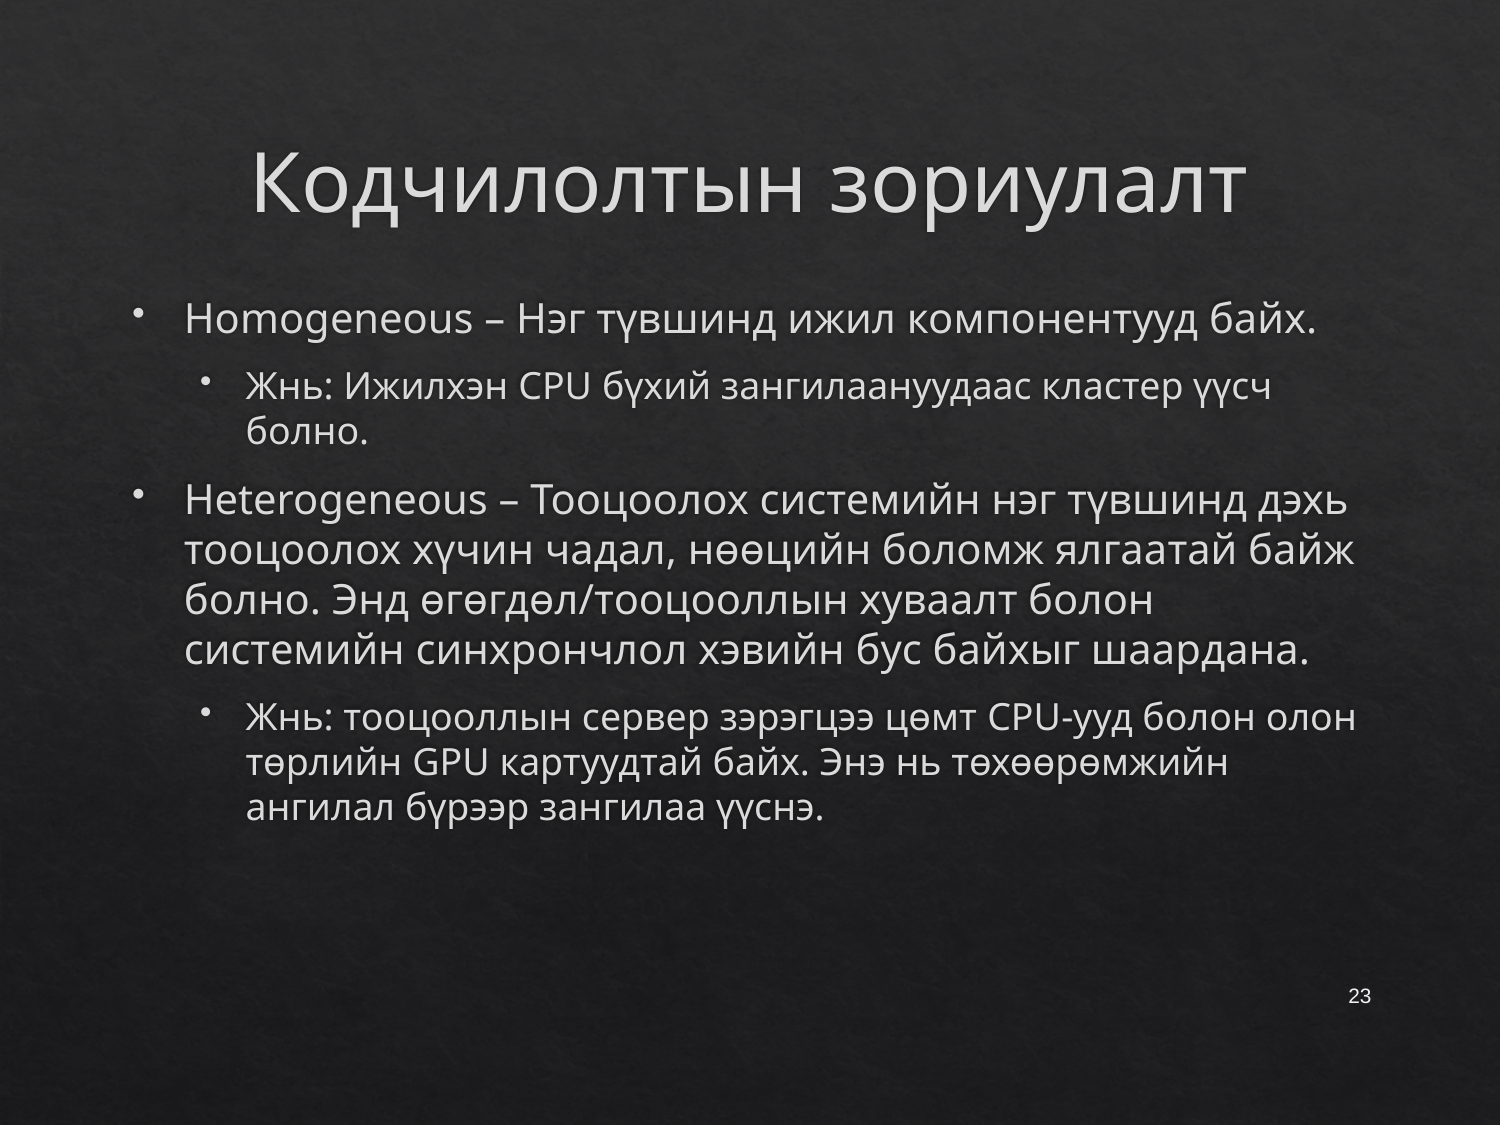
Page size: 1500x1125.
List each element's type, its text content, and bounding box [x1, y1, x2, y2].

title Кодчилолтын зориулалт [112, 99, 1387, 260]
list Homogeneous – Нэг түвшинд ижил компонентууд байх. Жнь: Ижилхэн CPU бүхий зангилаануудаас кластер үүсч болно. Heterogeneous – Тооцоолох системийн нэг түвшинд дэхь тооцоолох хүчин чадал, нөөцийн боломж ялгаатай байж болно. Энд өгөгдөл/тооцооллын хуваалт болон системийн синхрончлол хэвийн бус байхыг шаардана. Жнь: тооцооллын сервер зэрэгцээ цөмт CPU-ууд болон олон төрлийн GPU картуудтай байх. Энэ нь төхөөрөмжийн ангилал бүрээр зангилаа үүснэ. [112, 284, 1387, 950]
slide_number 23 [1293, 965, 1387, 1025]
